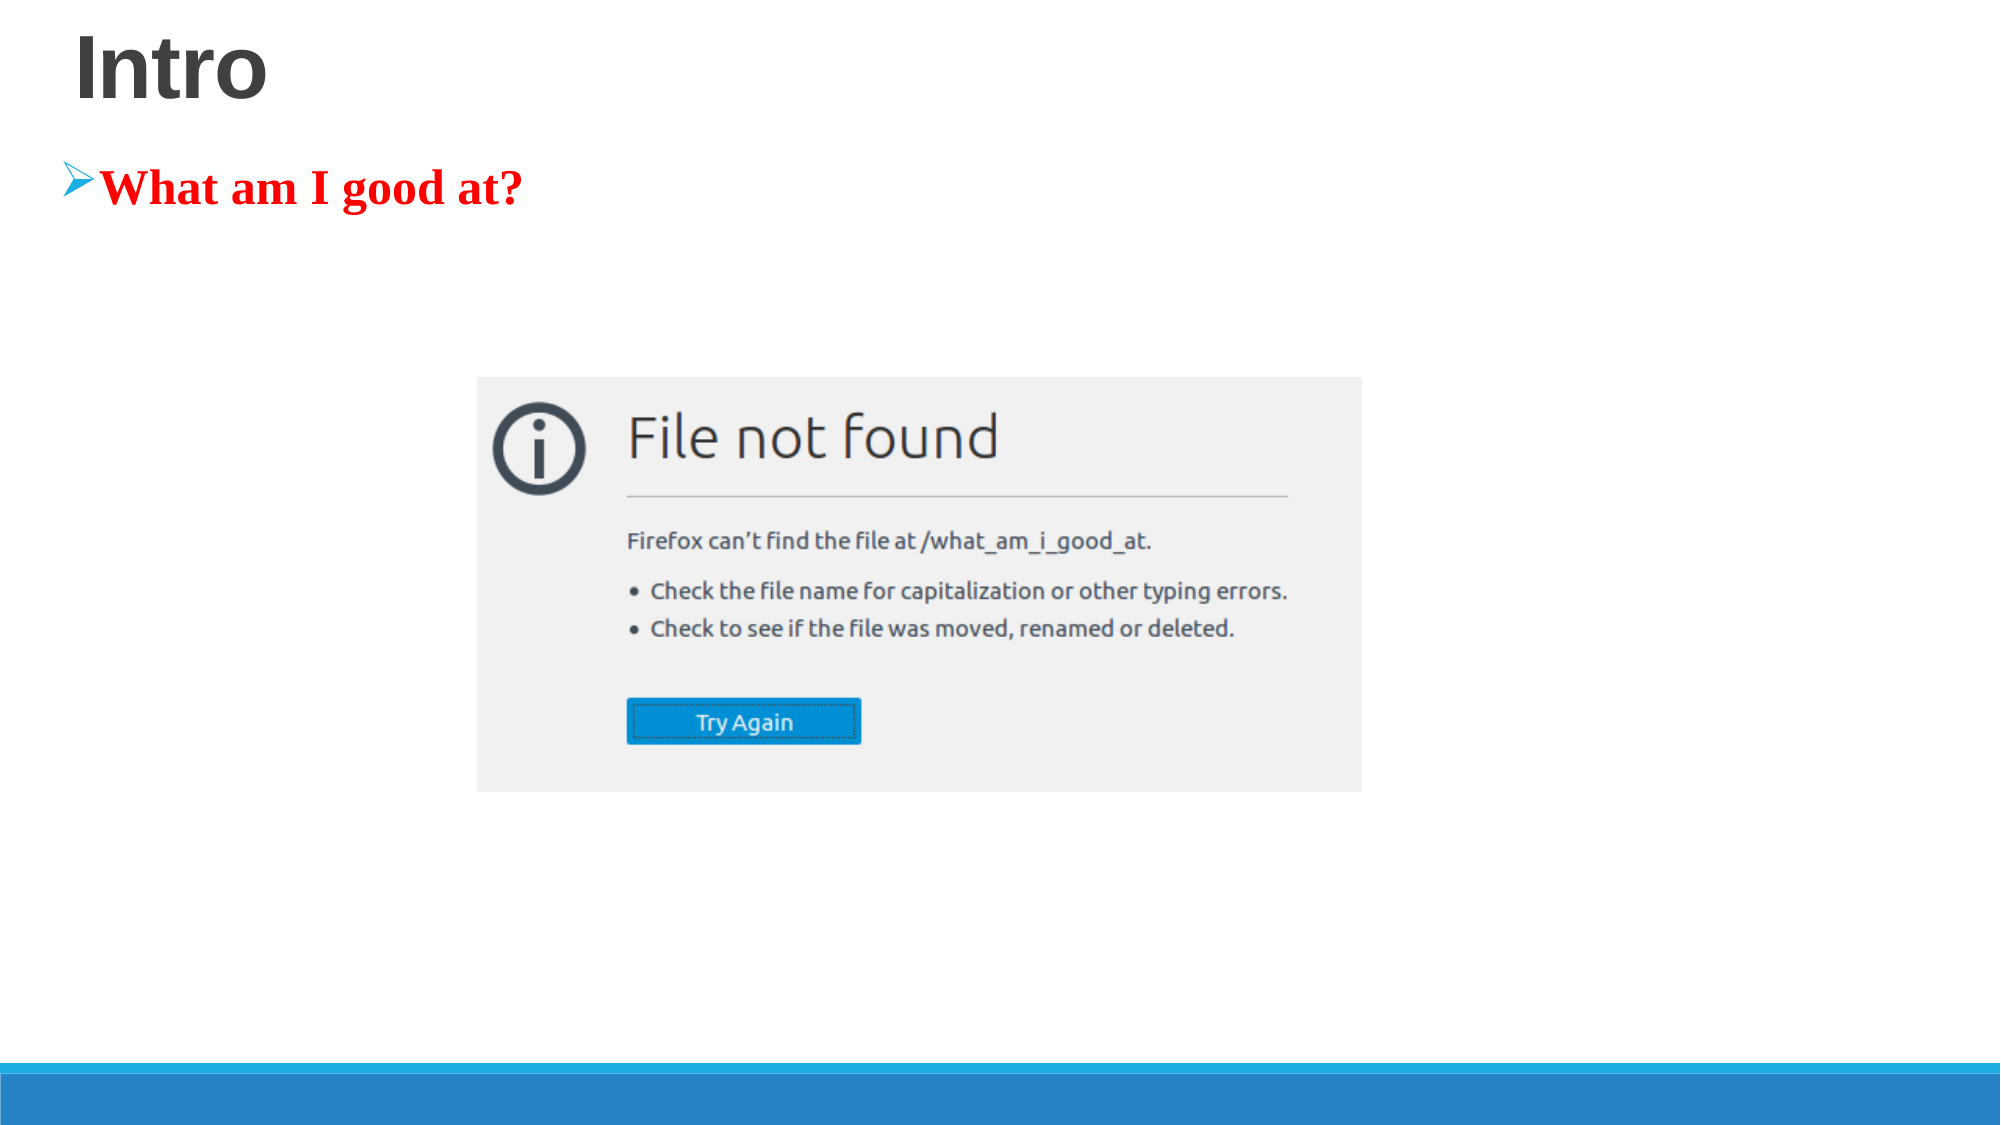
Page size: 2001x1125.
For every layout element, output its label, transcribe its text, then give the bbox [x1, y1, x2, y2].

picture [476, 376, 1362, 792]
list What am I good at? [59, 153, 1945, 1015]
title Intro [59, 17, 1945, 125]
